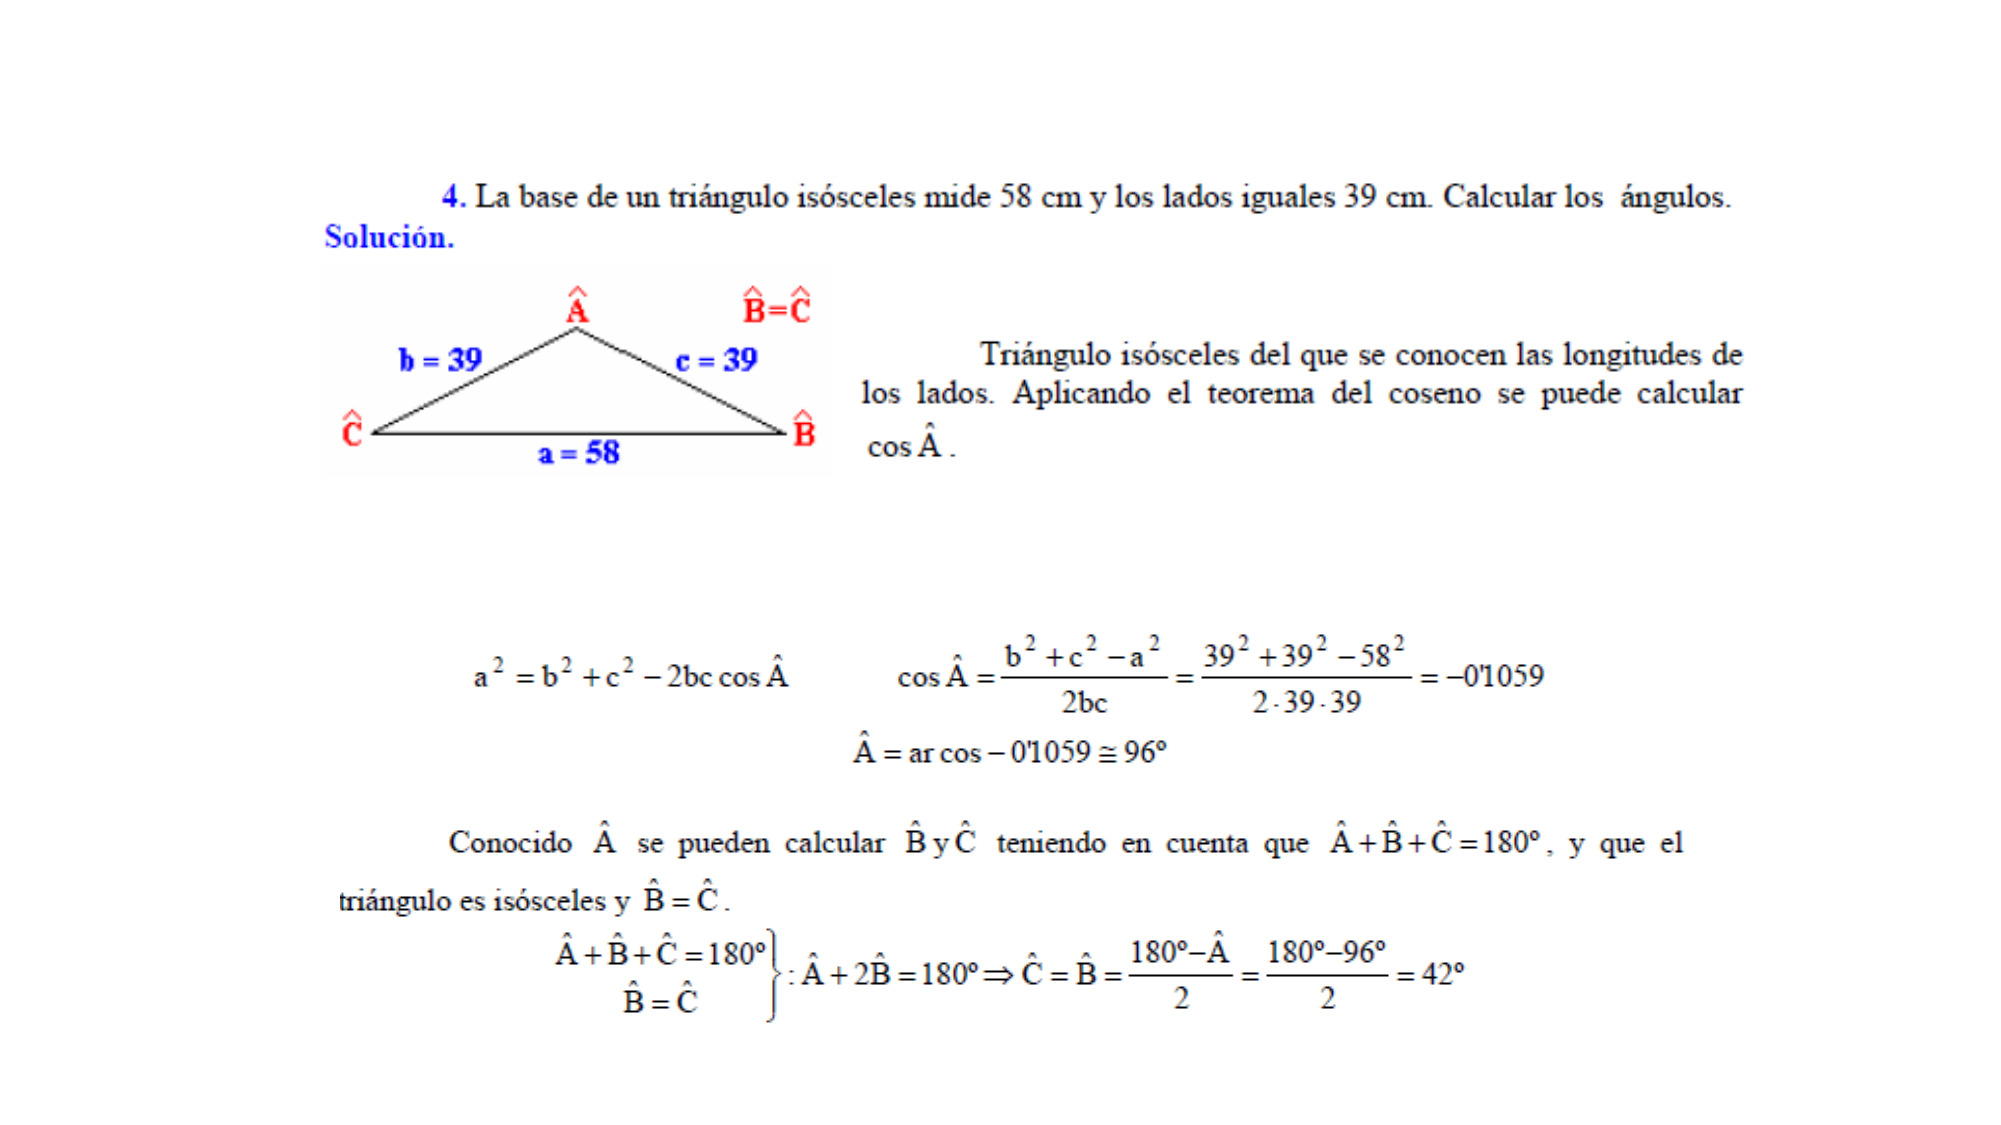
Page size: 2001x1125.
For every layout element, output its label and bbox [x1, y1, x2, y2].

text_box [310, 165, 1767, 504]
text_box [340, 623, 1698, 1035]
